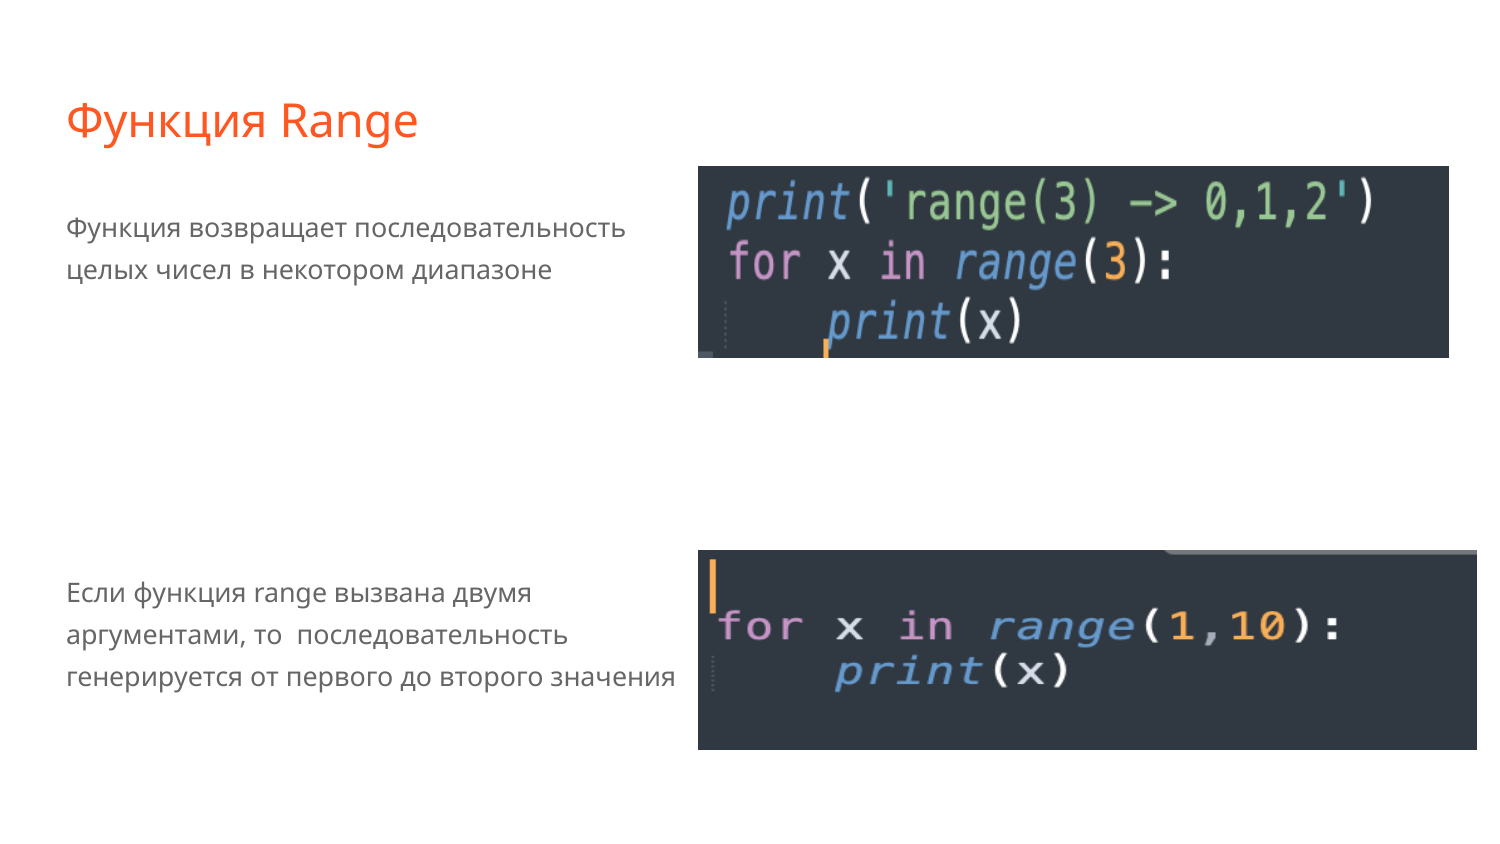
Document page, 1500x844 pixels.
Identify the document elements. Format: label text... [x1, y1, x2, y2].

title Функция Range [51, 72, 1449, 167]
picture [698, 550, 1477, 750]
list Функция возвращает последовательность целых чисел в некотором диапазоне Если функция range вызвана двумя аргументами, то последовательность генерируется от первого до второго значения [51, 189, 708, 750]
picture [698, 166, 1450, 358]
